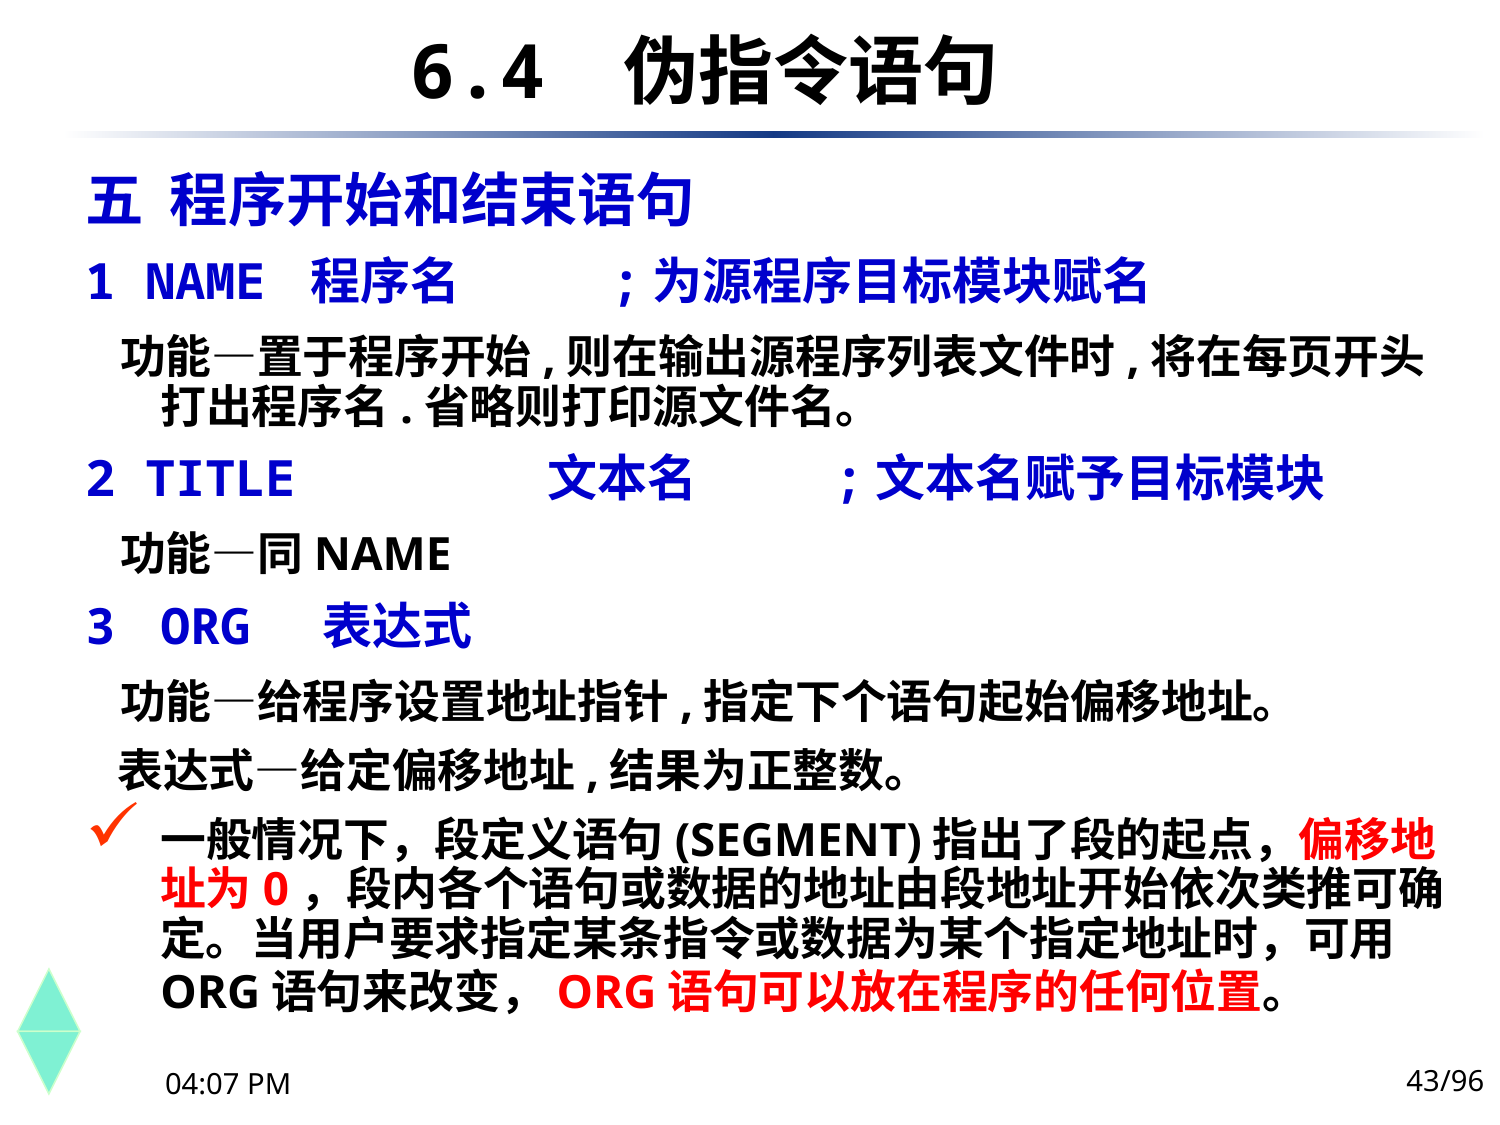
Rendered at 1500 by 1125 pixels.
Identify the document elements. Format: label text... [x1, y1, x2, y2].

text_box 6.4 伪指令语句 [395, 23, 1105, 114]
slide_number 43/96 [1186, 1034, 1500, 1111]
slide_number 下午10时44分 [149, 1037, 463, 1113]
text_box 五 程序开始和结束语句 1 NAME 程序名 ;为源程序目标模块赋名 功能—置于程序开始,则在输出源程序列表文件时,将在每页开头打出程序名.省略则打印源文件名。 2 TITLE 文本名 ;文本名赋予目标模块 功能—同NAME ORG 表达式 功能—给程序设置地址指针,指定下个语句起始偏移地址。 表达式—给定偏移地址,结果为正整数。 一般情况下，段定义语句(SEGMENT)指出了段的起点，偏移地址为0，段内各个语句或数据的地址由段地址开始依次类推可确定。当用户要求指定某条指令或数据为某个指定地址时，可用ORG语句来改变，ORG语句可以放在程序的任何位置。 [70, 163, 1471, 1027]
